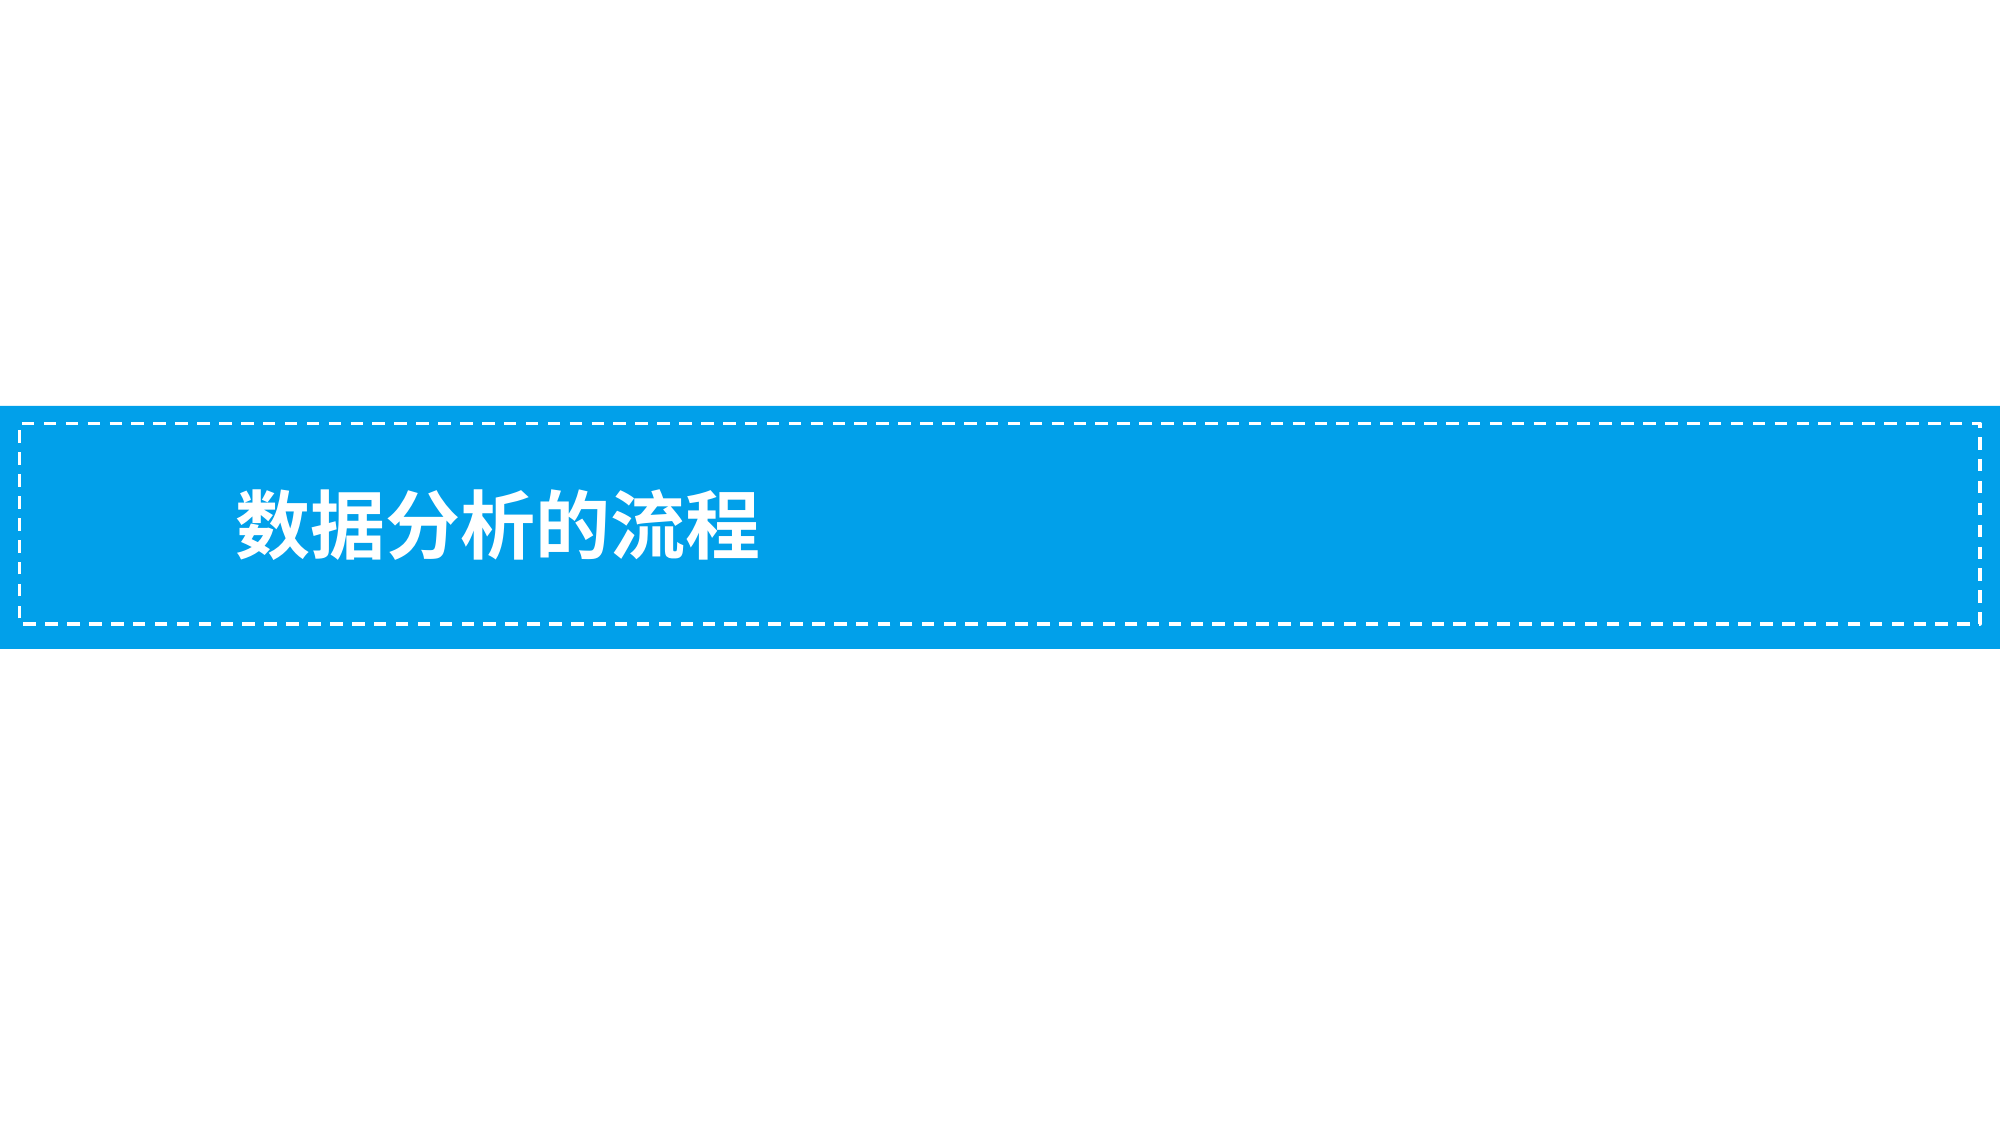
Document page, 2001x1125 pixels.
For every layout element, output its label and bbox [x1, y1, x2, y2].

text_box [18, 421, 1982, 626]
